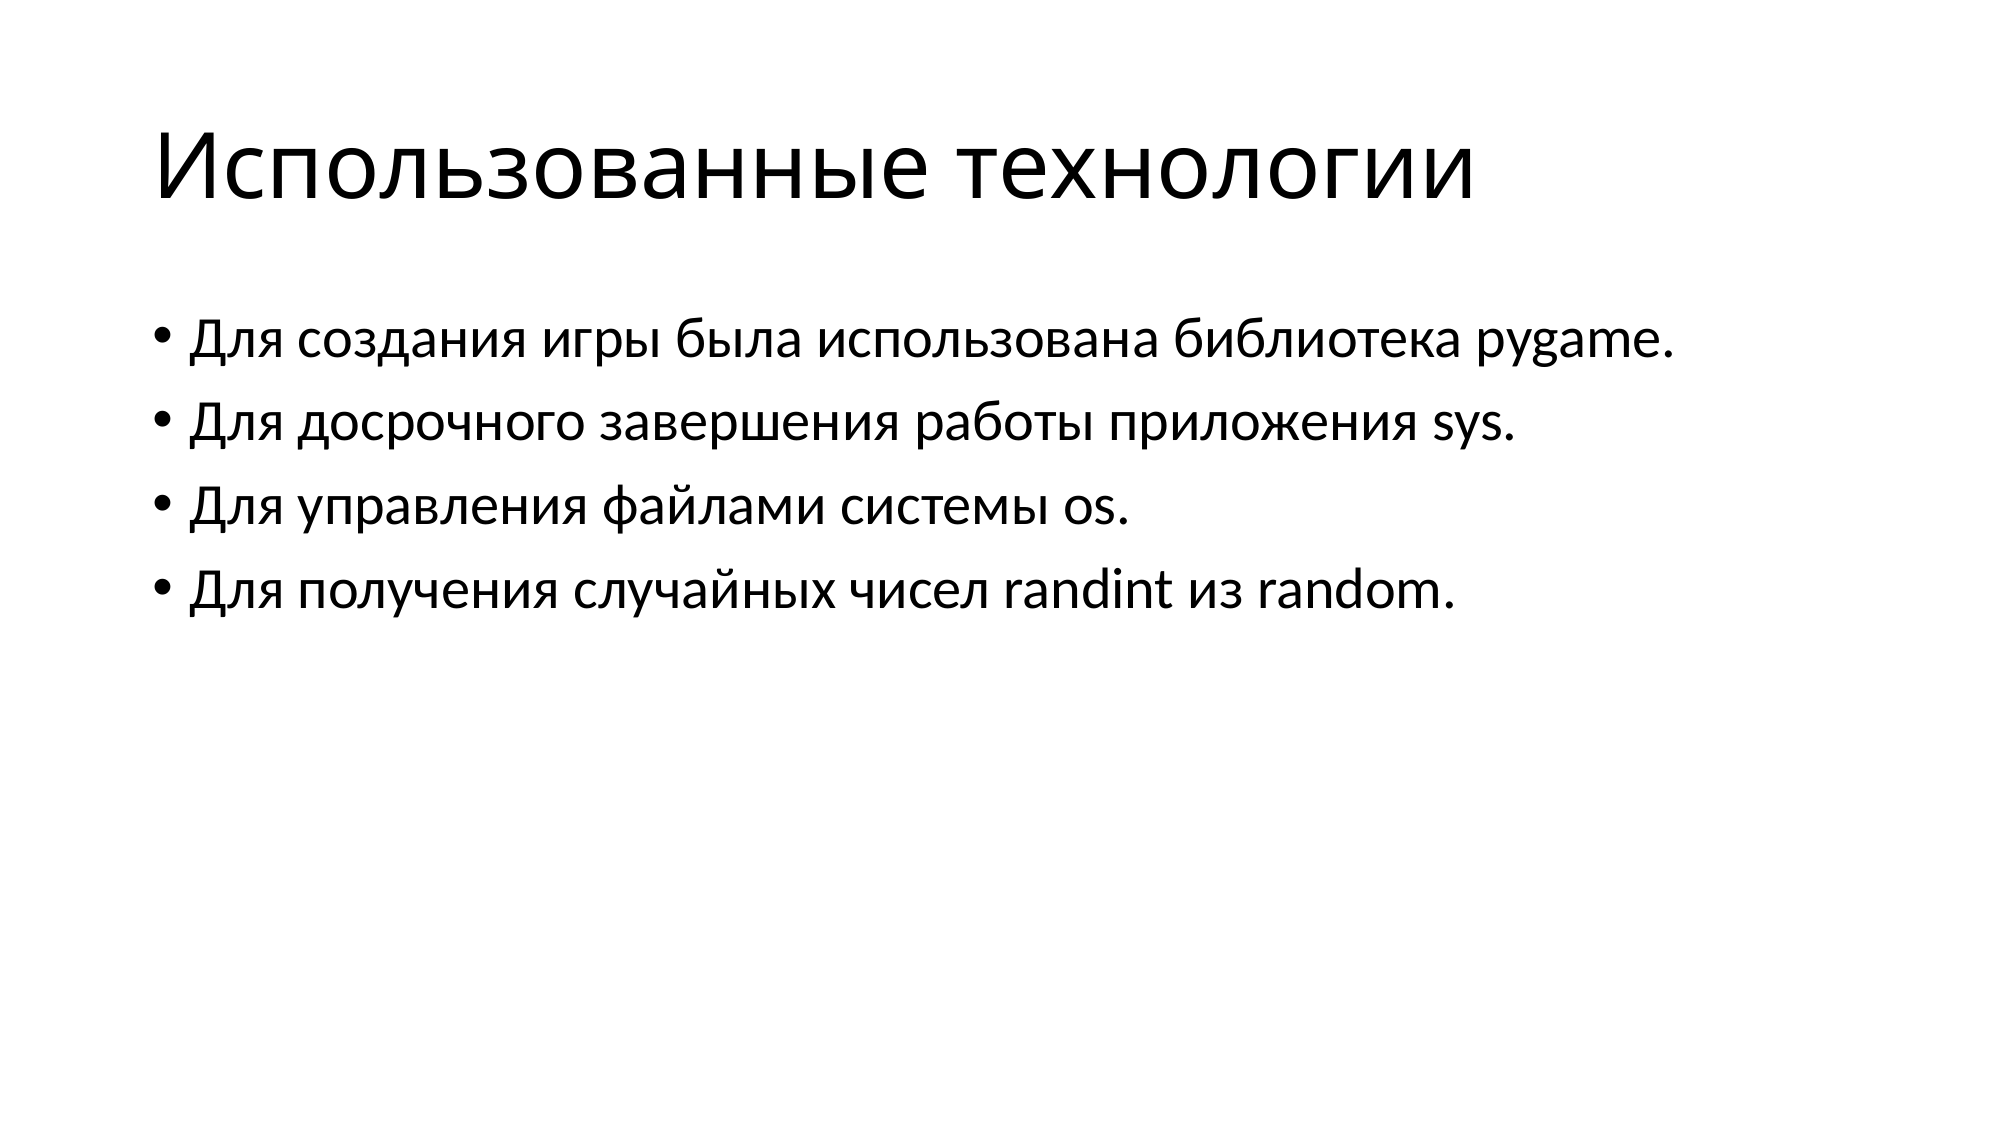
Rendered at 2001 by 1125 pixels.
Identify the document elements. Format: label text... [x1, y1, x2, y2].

list Для создания игры была использована библиотека pygame. Для досрочного завершения работы приложения sys. Для управления файлами системы os. Для получения случайных чисел randint из random. [137, 299, 1863, 1014]
title Использованные технологии [137, 59, 1863, 278]
